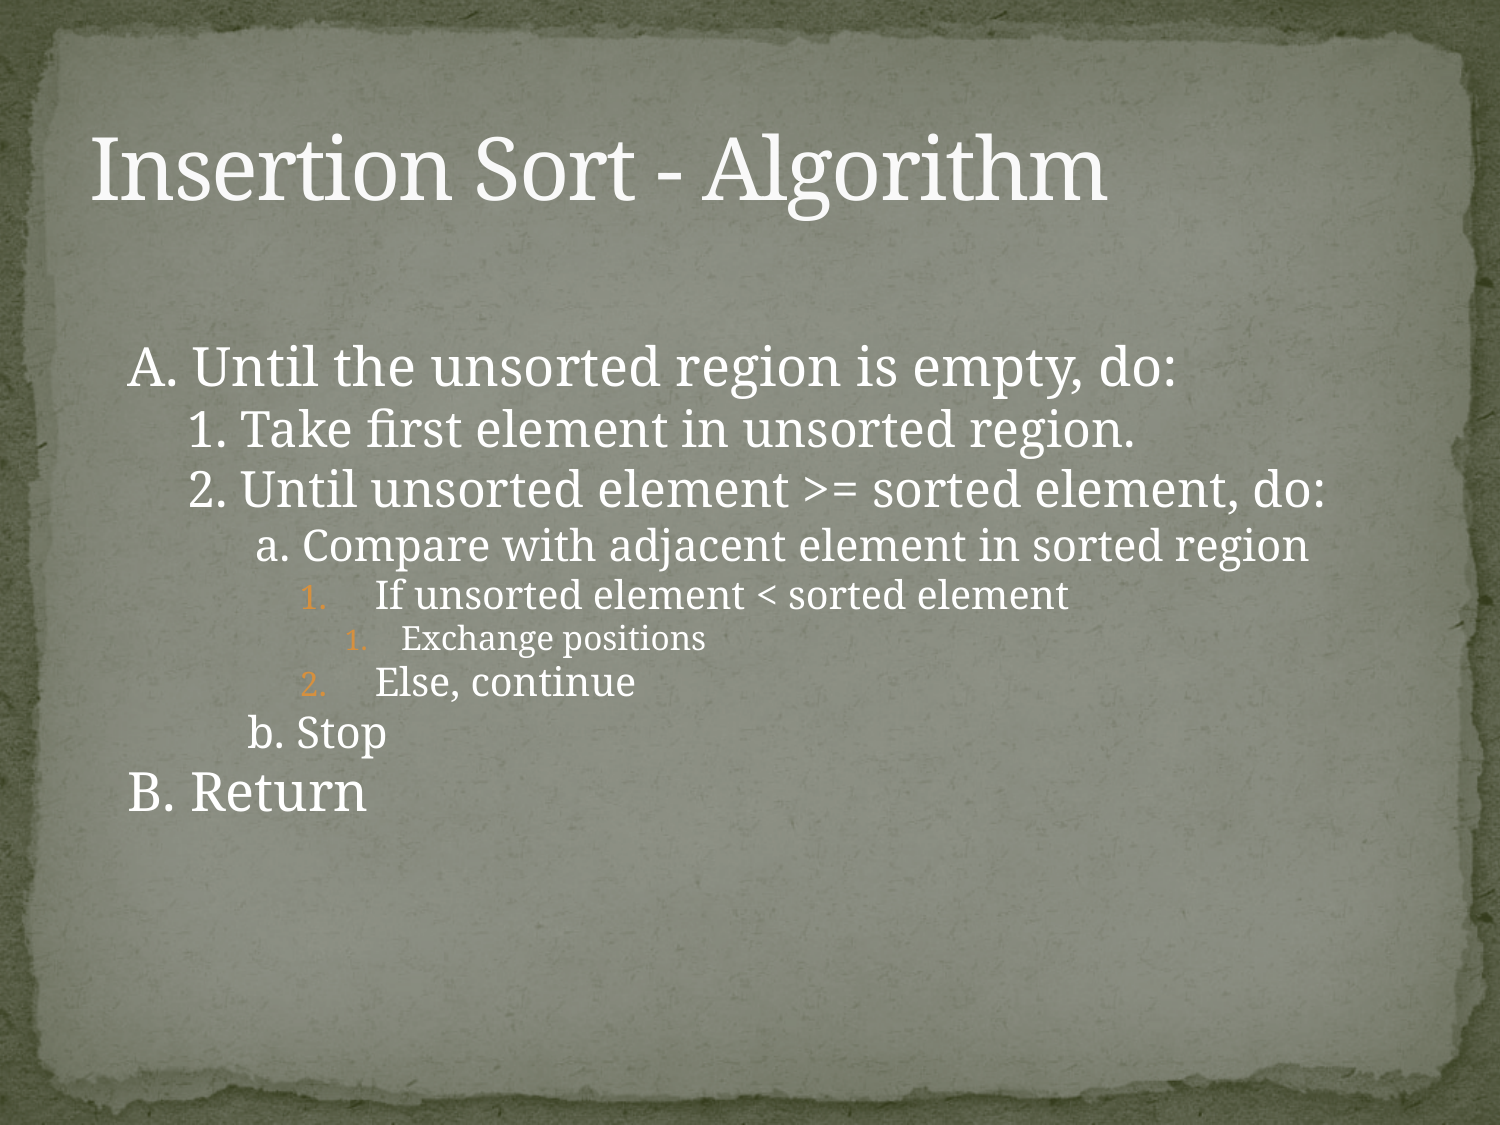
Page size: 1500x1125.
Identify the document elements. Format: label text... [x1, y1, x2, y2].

title Insertion Sort - Algorithm [74, 24, 1425, 225]
list A. Until the unsorted region is empty, do: 1. Take first element in unsorted region. 2. Until unsorted element >= sorted element, do: a. Compare with adjacent element in sorted region If unsorted element < sorted element Exchange positions Else, continue b. Stop B. Return [112, 324, 1400, 1050]
